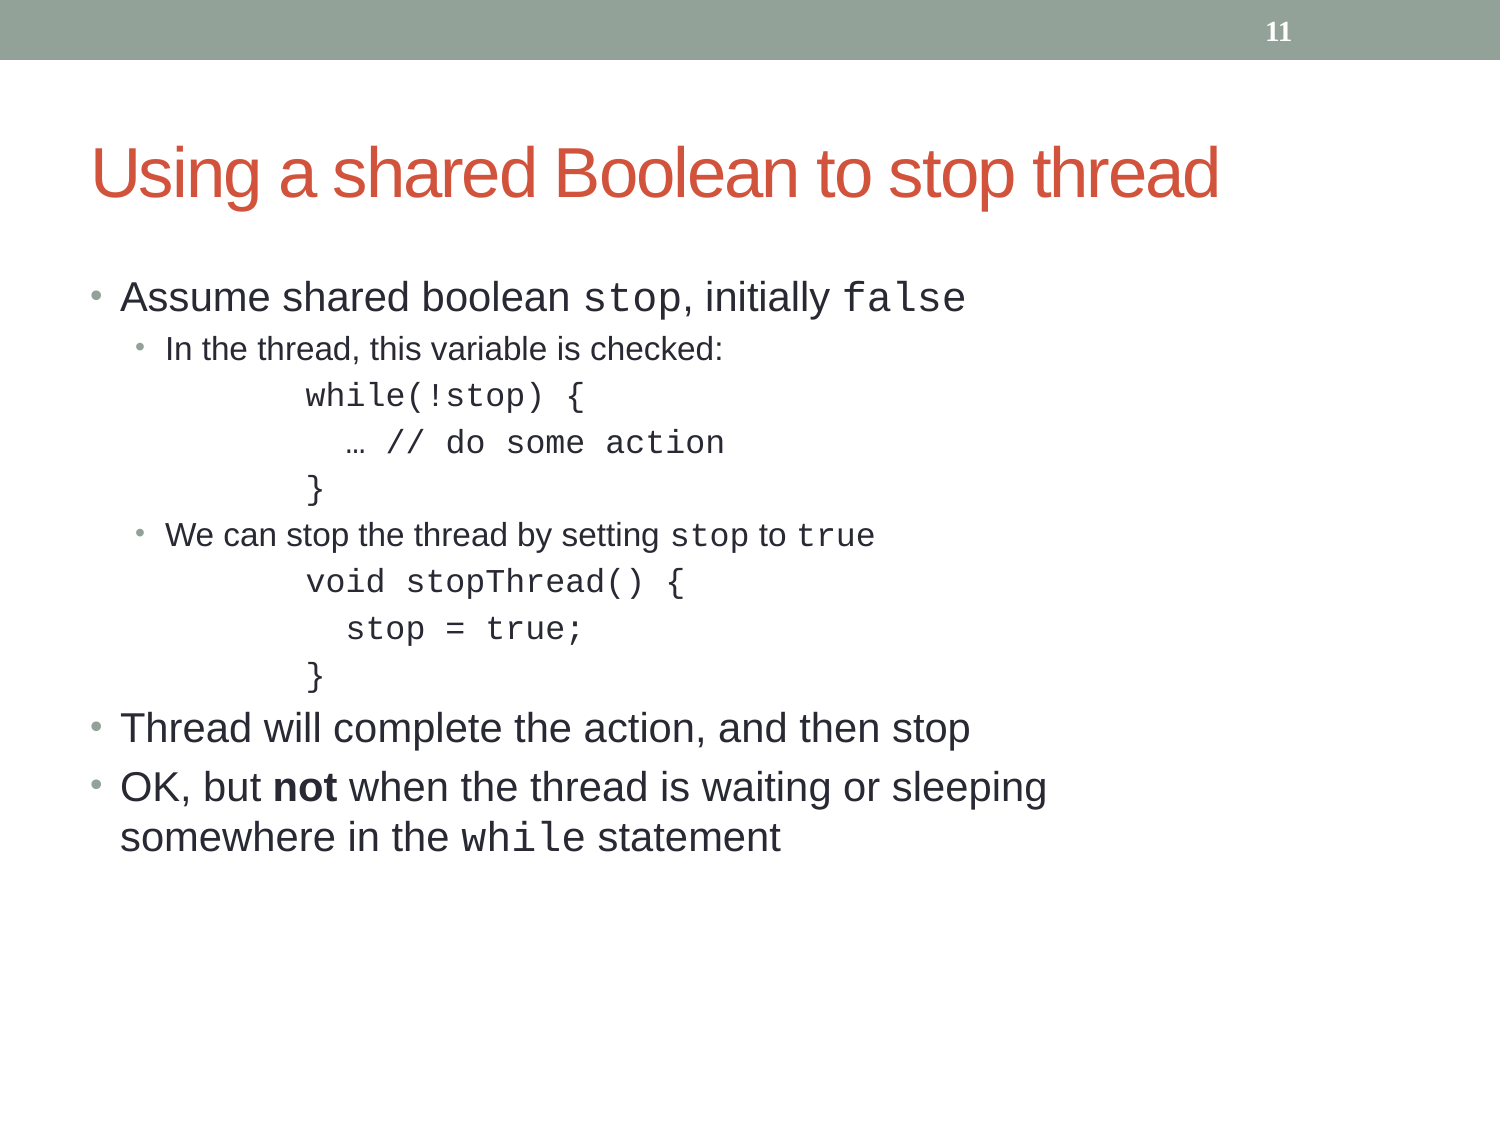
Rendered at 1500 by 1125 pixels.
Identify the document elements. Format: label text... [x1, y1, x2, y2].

slide_number 11 [1250, 3, 1425, 57]
list Assume shared boolean stop, initially false In the thread, this variable is checked: while(!stop) { … // do some action } We can stop the thread by setting stop to true void stopThread() { stop = true; } Thread will complete the action, and then stop OK, but not when the thread is waiting or sleeping somewhere in the while statement [75, 262, 1425, 1063]
title Using a shared Boolean to stop thread [75, 87, 1425, 250]
